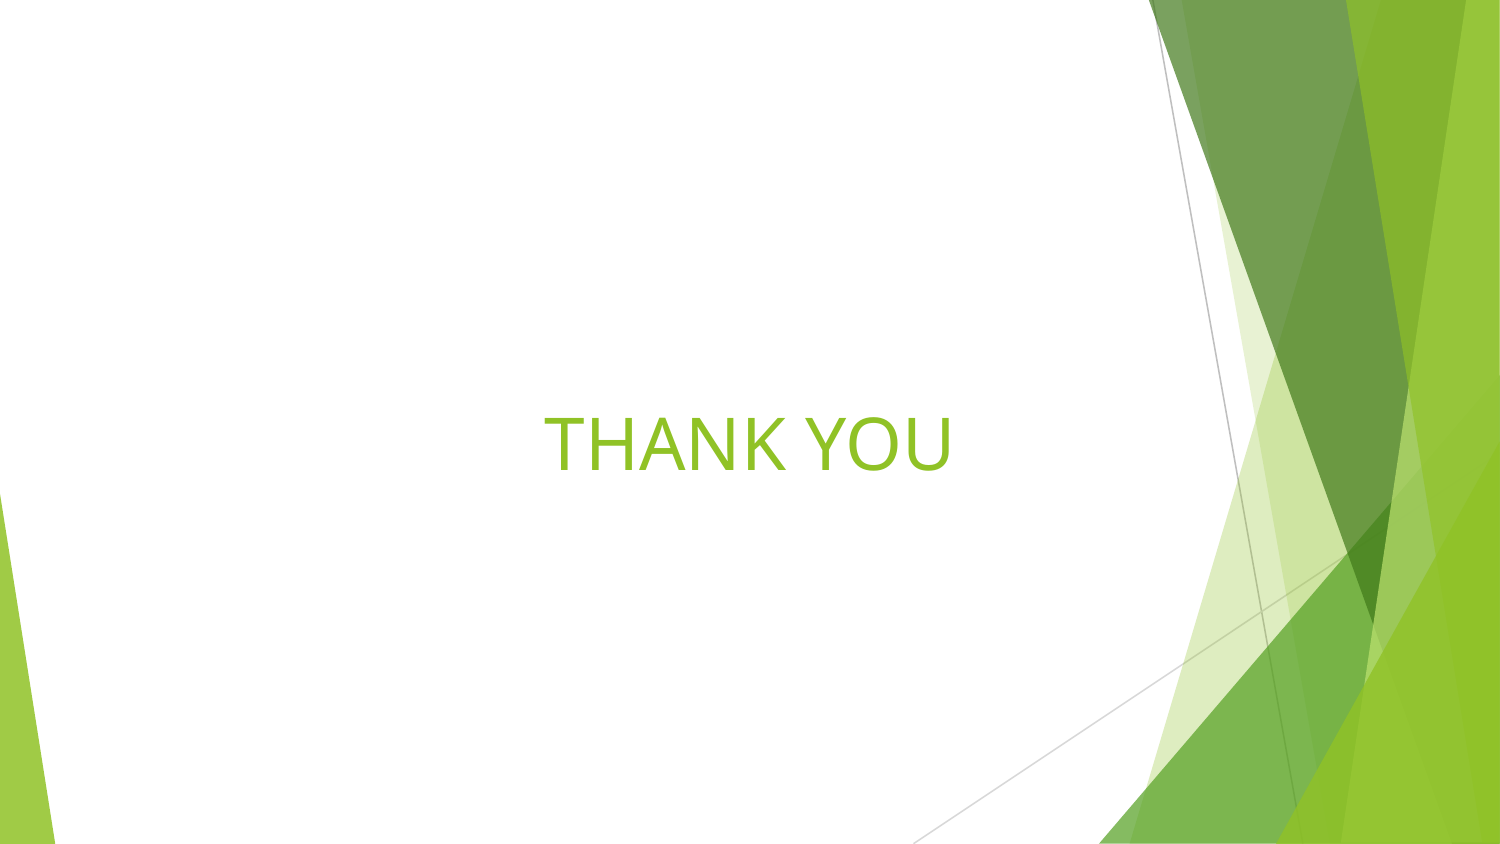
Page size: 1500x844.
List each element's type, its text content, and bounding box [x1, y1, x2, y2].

title THANK YOU [119, 216, 1381, 701]
